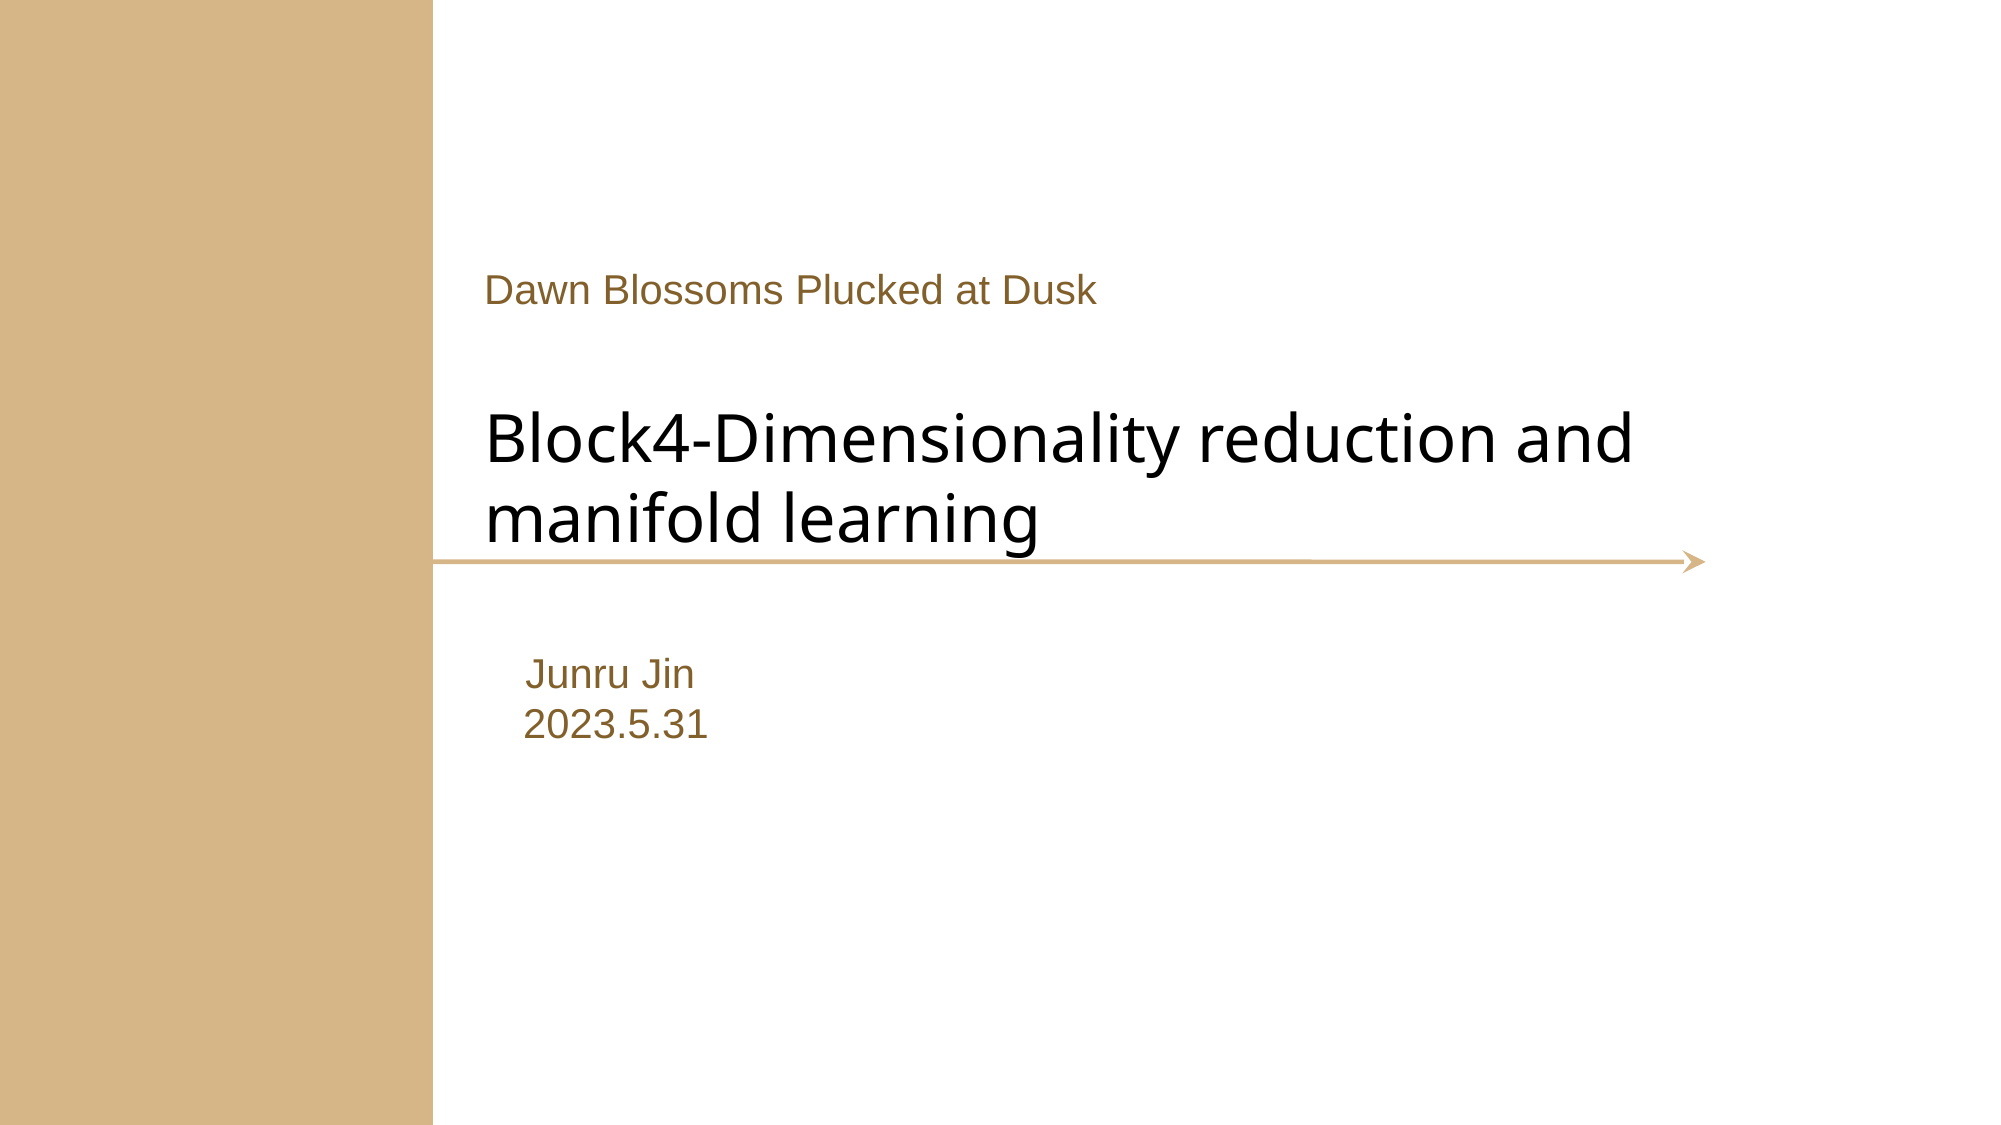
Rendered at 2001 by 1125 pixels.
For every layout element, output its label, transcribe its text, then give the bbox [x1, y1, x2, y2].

text_box [0, 0, 433, 1125]
text_box Block4-Dimensionality reduction and manifold learning [469, 388, 1801, 564]
text_box Junru Jin 2023.5.31 [469, 639, 763, 755]
text_box Dawn Blossoms Plucked at Dusk [469, 255, 1270, 321]
